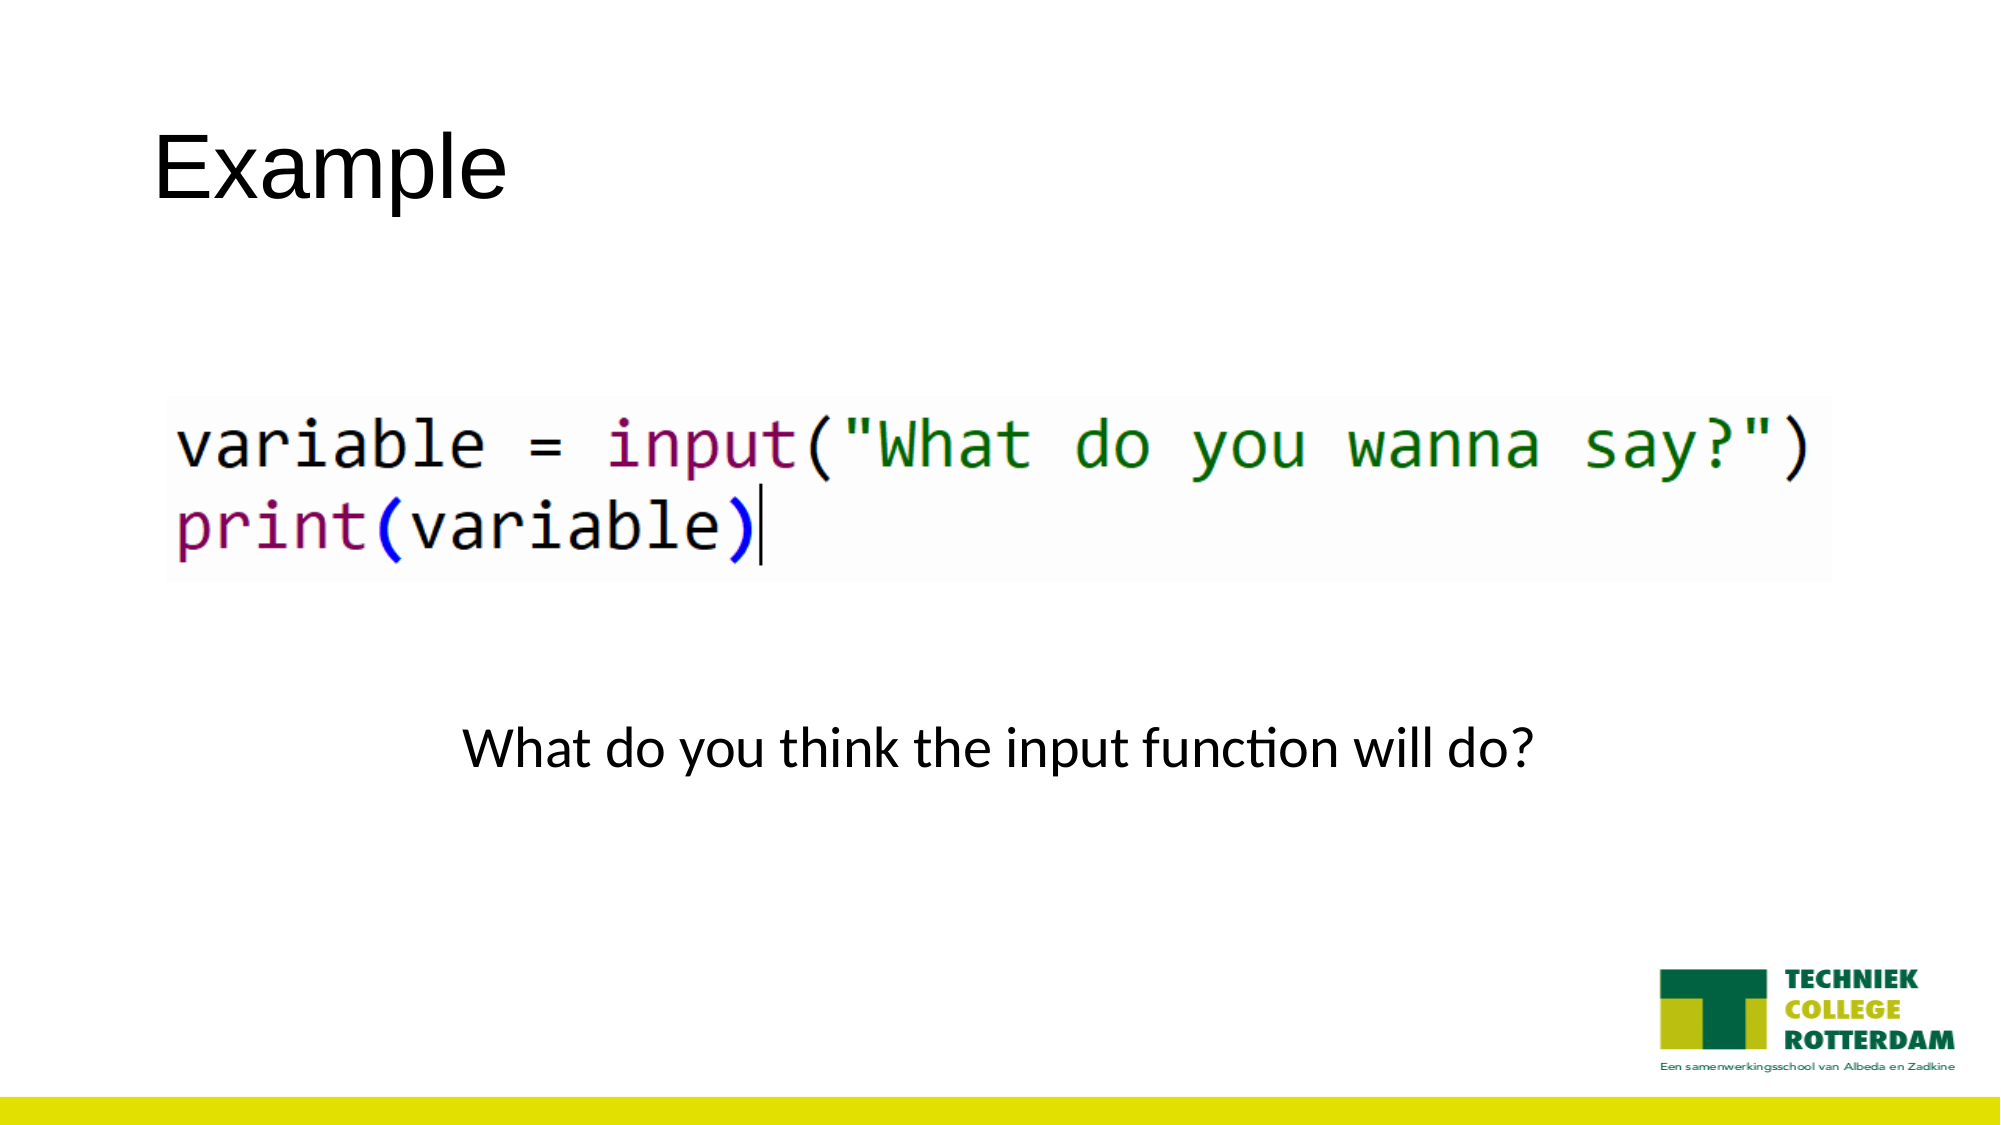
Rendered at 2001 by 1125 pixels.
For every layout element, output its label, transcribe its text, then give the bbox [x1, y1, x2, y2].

picture [0, 902, 2000, 1125]
text_box Example [137, 59, 1863, 278]
picture [167, 396, 1832, 583]
text_box What do you think the input function will do? [448, 702, 1552, 787]
